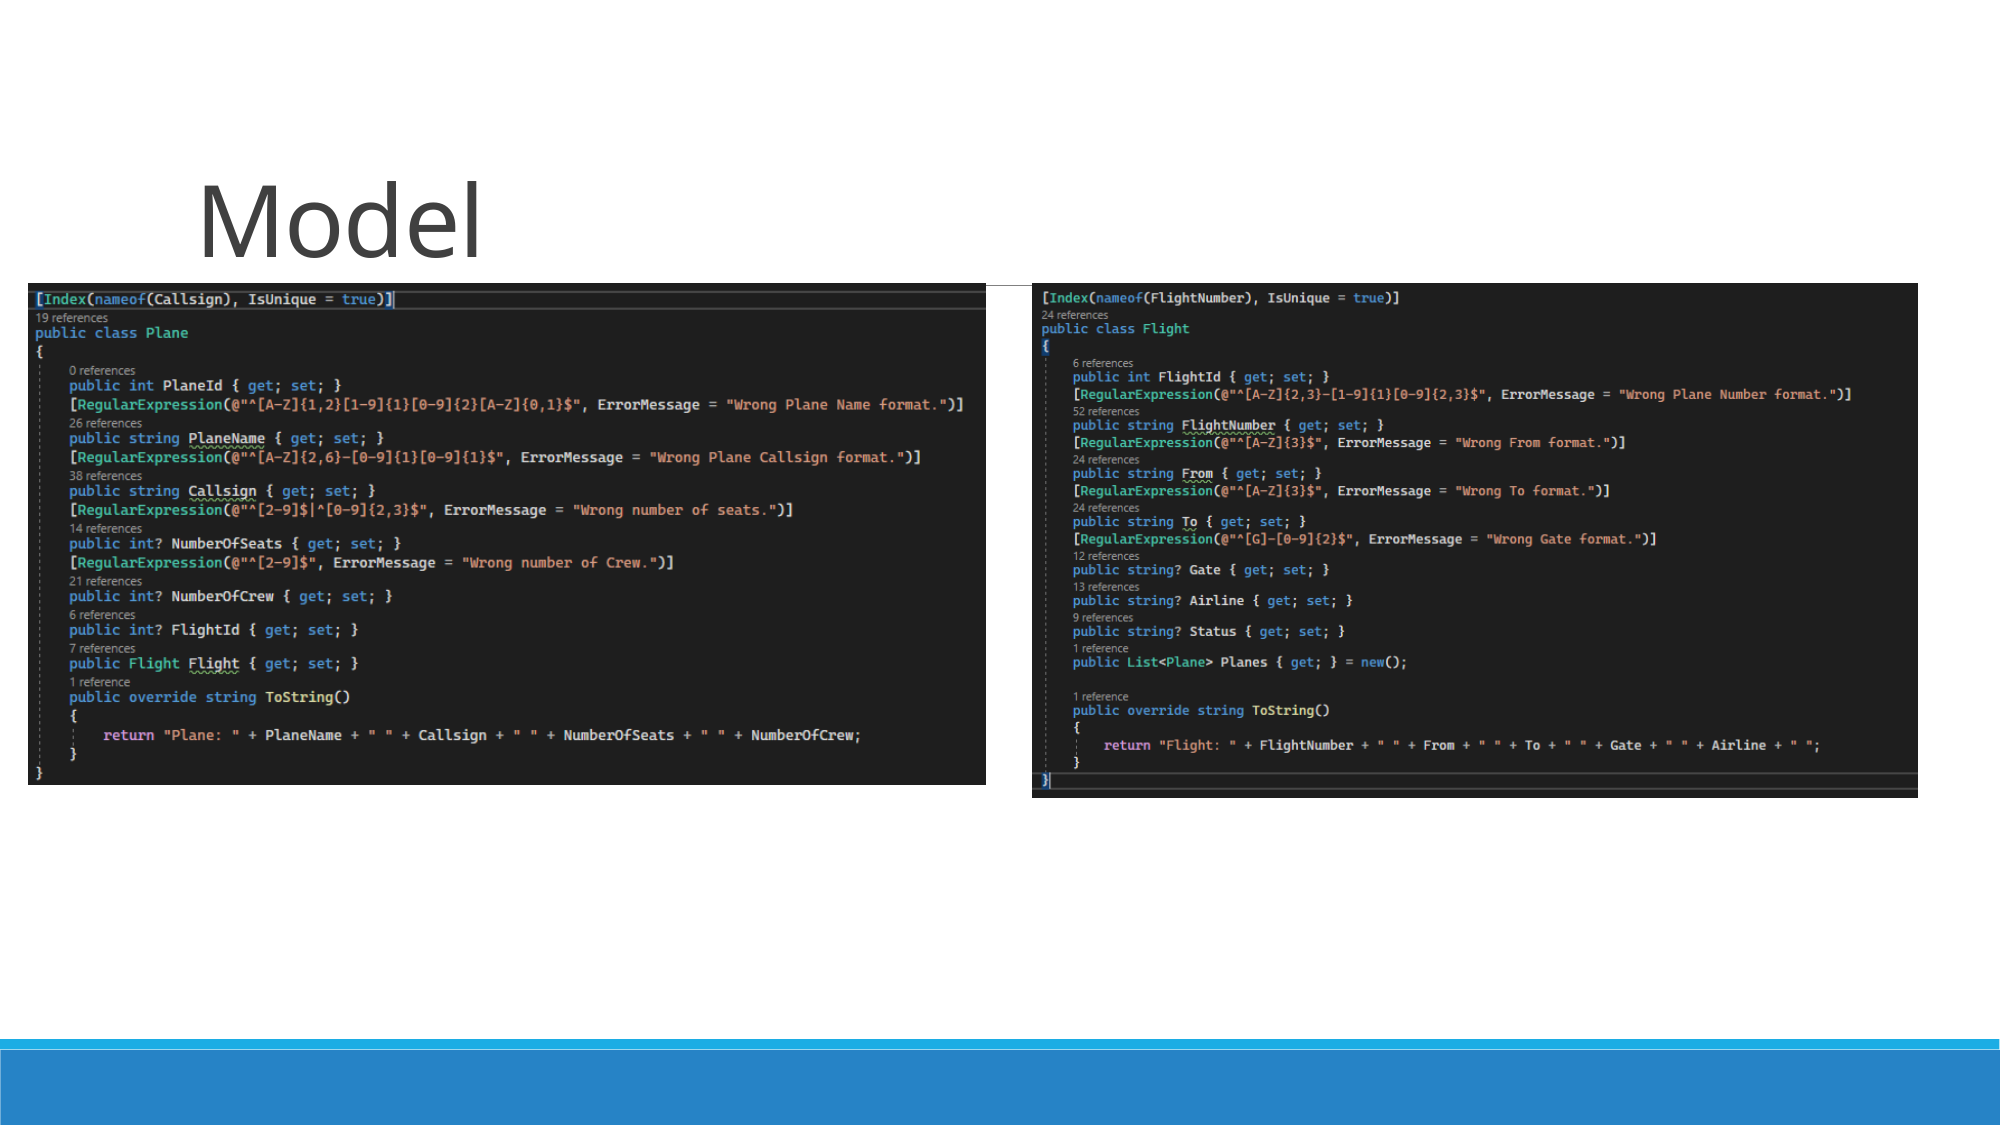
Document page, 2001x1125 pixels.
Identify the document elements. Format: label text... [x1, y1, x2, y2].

title Model [180, 47, 1830, 285]
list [27, 283, 986, 786]
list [1031, 283, 1919, 798]
